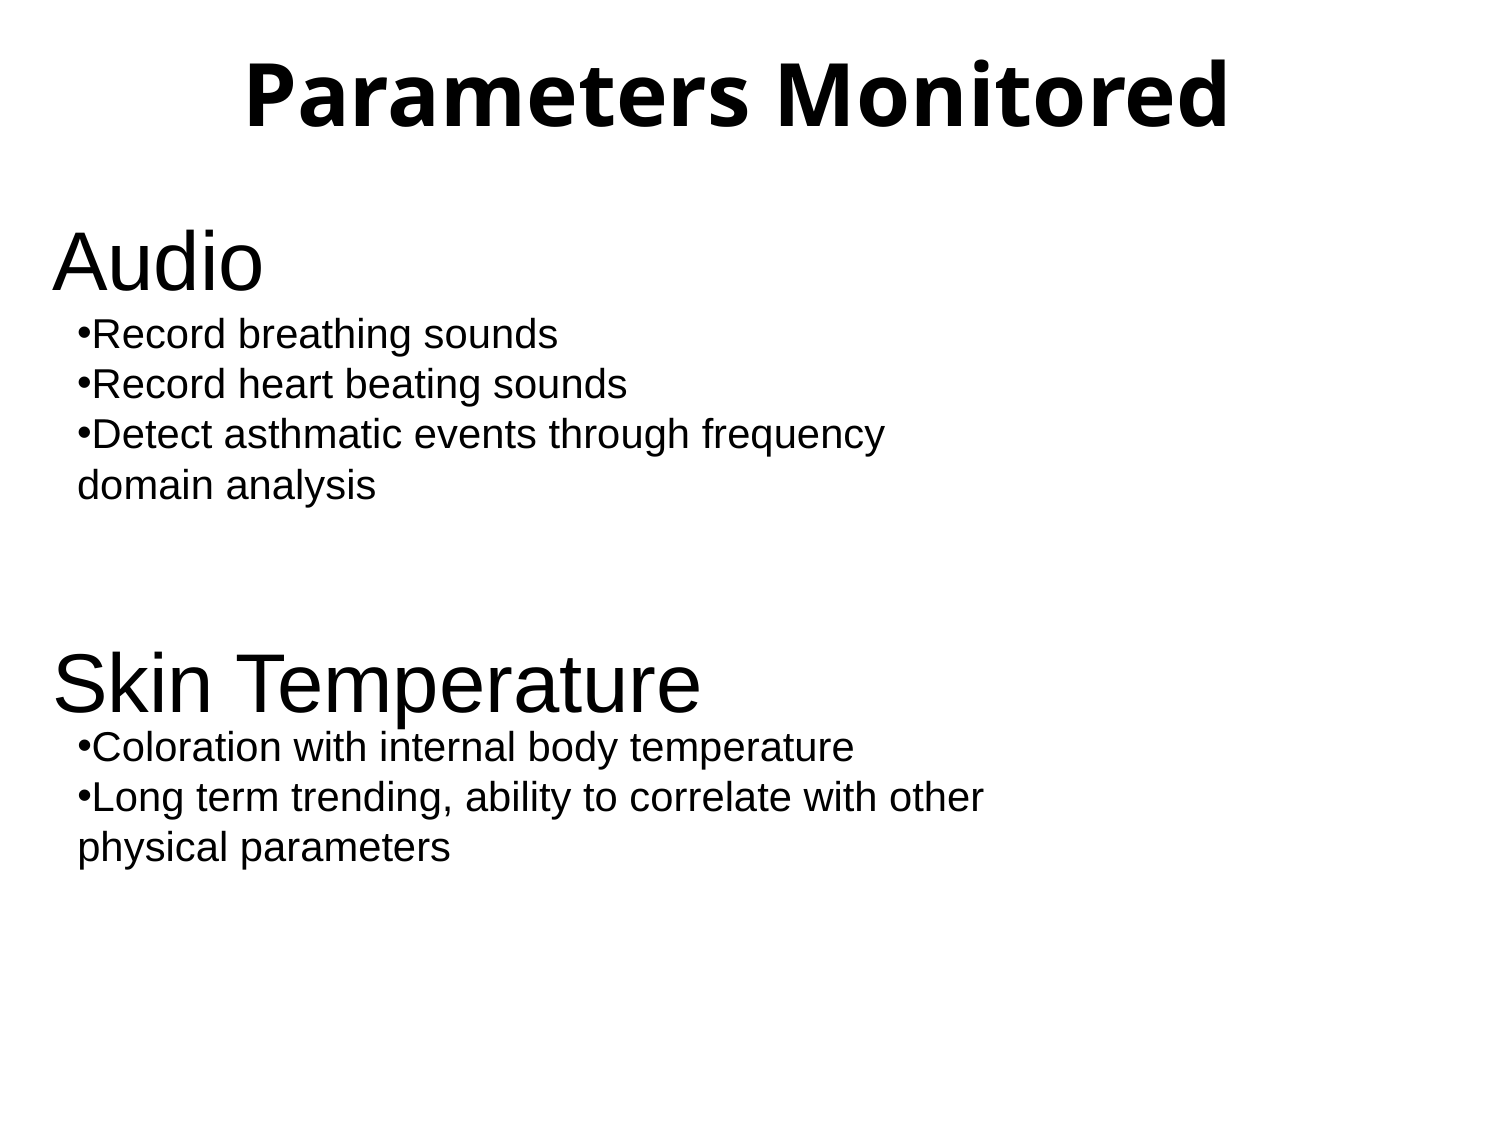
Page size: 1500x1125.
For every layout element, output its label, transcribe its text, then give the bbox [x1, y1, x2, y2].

text_box Record breathing sounds Record heart beating sounds Detect asthmatic events through frequency domain analysis [62, 299, 1025, 560]
title Parameters Monitored [174, 24, 1300, 159]
text_box Skin Temperature [37, 621, 738, 737]
text_box Audio [37, 200, 738, 315]
text_box Coloration with internal body temperature Long term trending, ability to correlate with other physical parameters [62, 712, 1063, 923]
